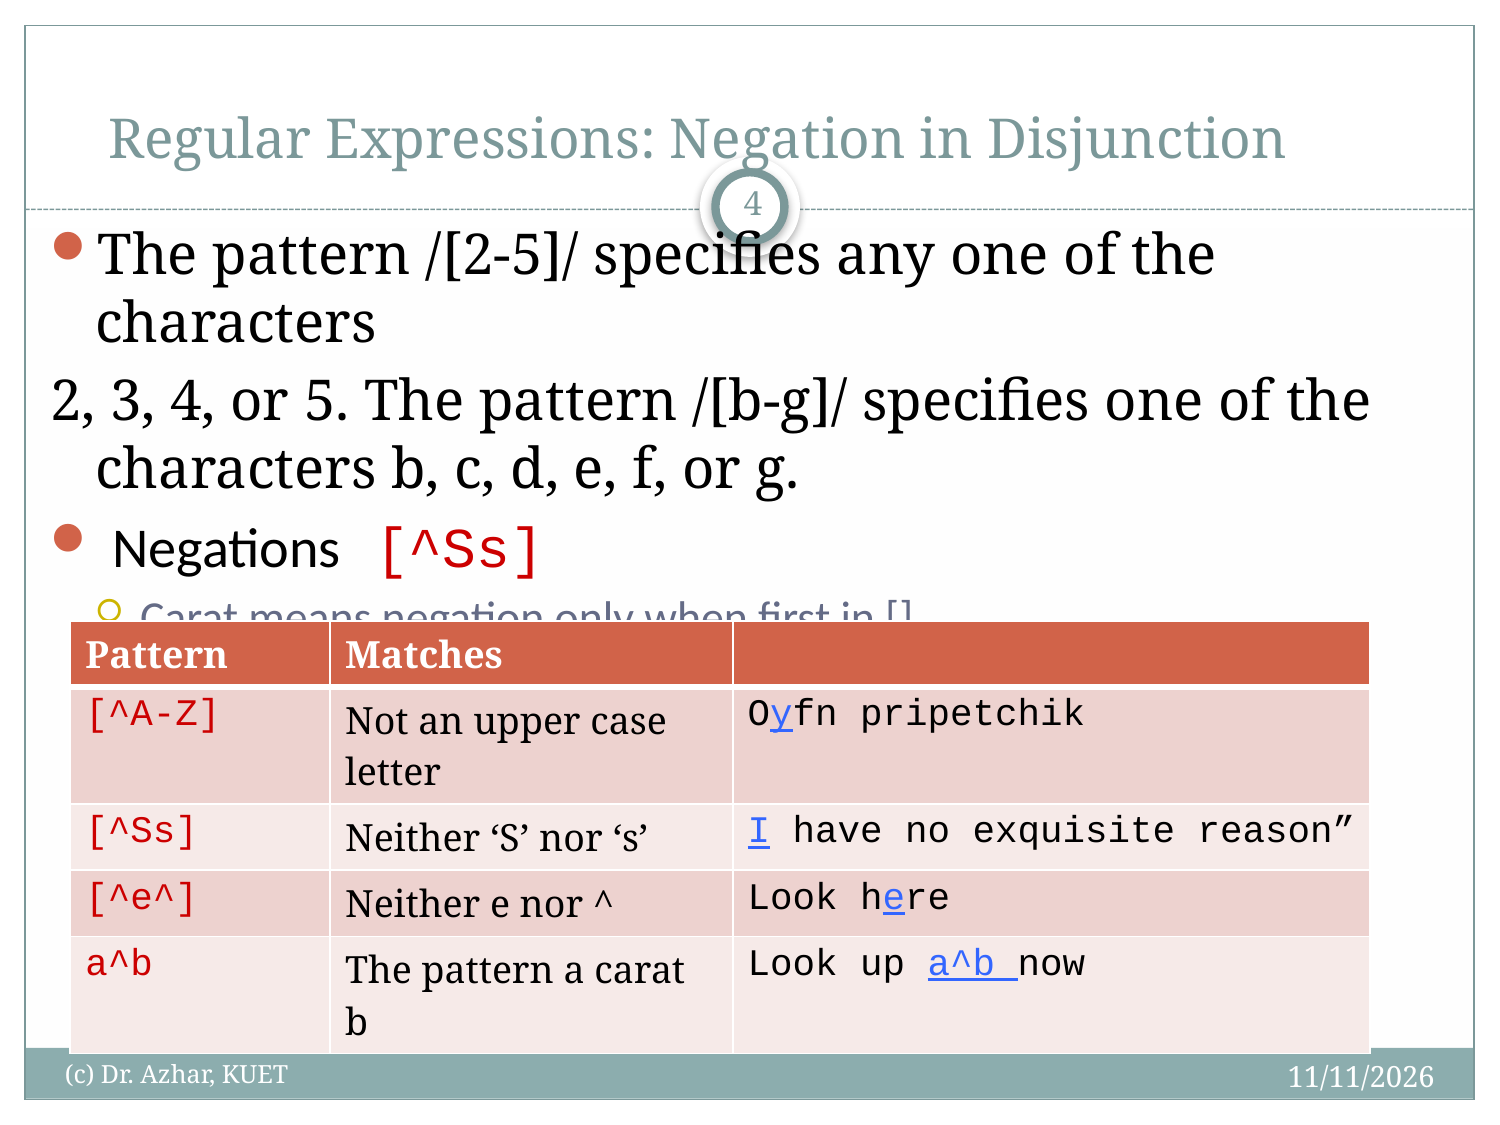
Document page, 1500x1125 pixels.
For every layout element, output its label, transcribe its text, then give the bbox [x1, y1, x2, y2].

table_cell Not an upper case letter [331, 690, 732, 803]
table_cell [^e^] [71, 871, 329, 936]
title Regular Expressions: Negation in Disjunction [43, 54, 1353, 177]
table_cell Look here [734, 871, 1369, 936]
slide_number 4 [715, 168, 791, 241]
table_cell [^Ss] [71, 805, 329, 869]
table_cell Neither e nor ^ [331, 871, 732, 936]
table_cell I have no exquisite reason” [734, 805, 1369, 869]
table_cell The pattern a carat b [331, 937, 732, 1053]
table_cell a^b [71, 937, 329, 1051]
footer (c) Dr. Azhar, KUET [50, 1051, 638, 1112]
list The pattern /[2-5]/ specifies any one of the characters 2, 3, 4, or 5. The pattern /[b-g]/ specifies one of the characters b, c, d, e, f, or g. Negations [^Ss] Carat means negation only when first in [] [35, 210, 1465, 990]
table_header Pattern [71, 622, 329, 684]
table_cell [^A-Z] [71, 690, 329, 803]
table_header [734, 622, 1369, 684]
table_cell Neither ‘S’ nor ‘s’ [331, 805, 732, 869]
table_cell Oyfn pripetchik [734, 690, 1369, 803]
table_cell Look up a^b now [734, 937, 1369, 1053]
table_header Matches [331, 622, 732, 684]
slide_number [950, 1050, 1450, 1111]
